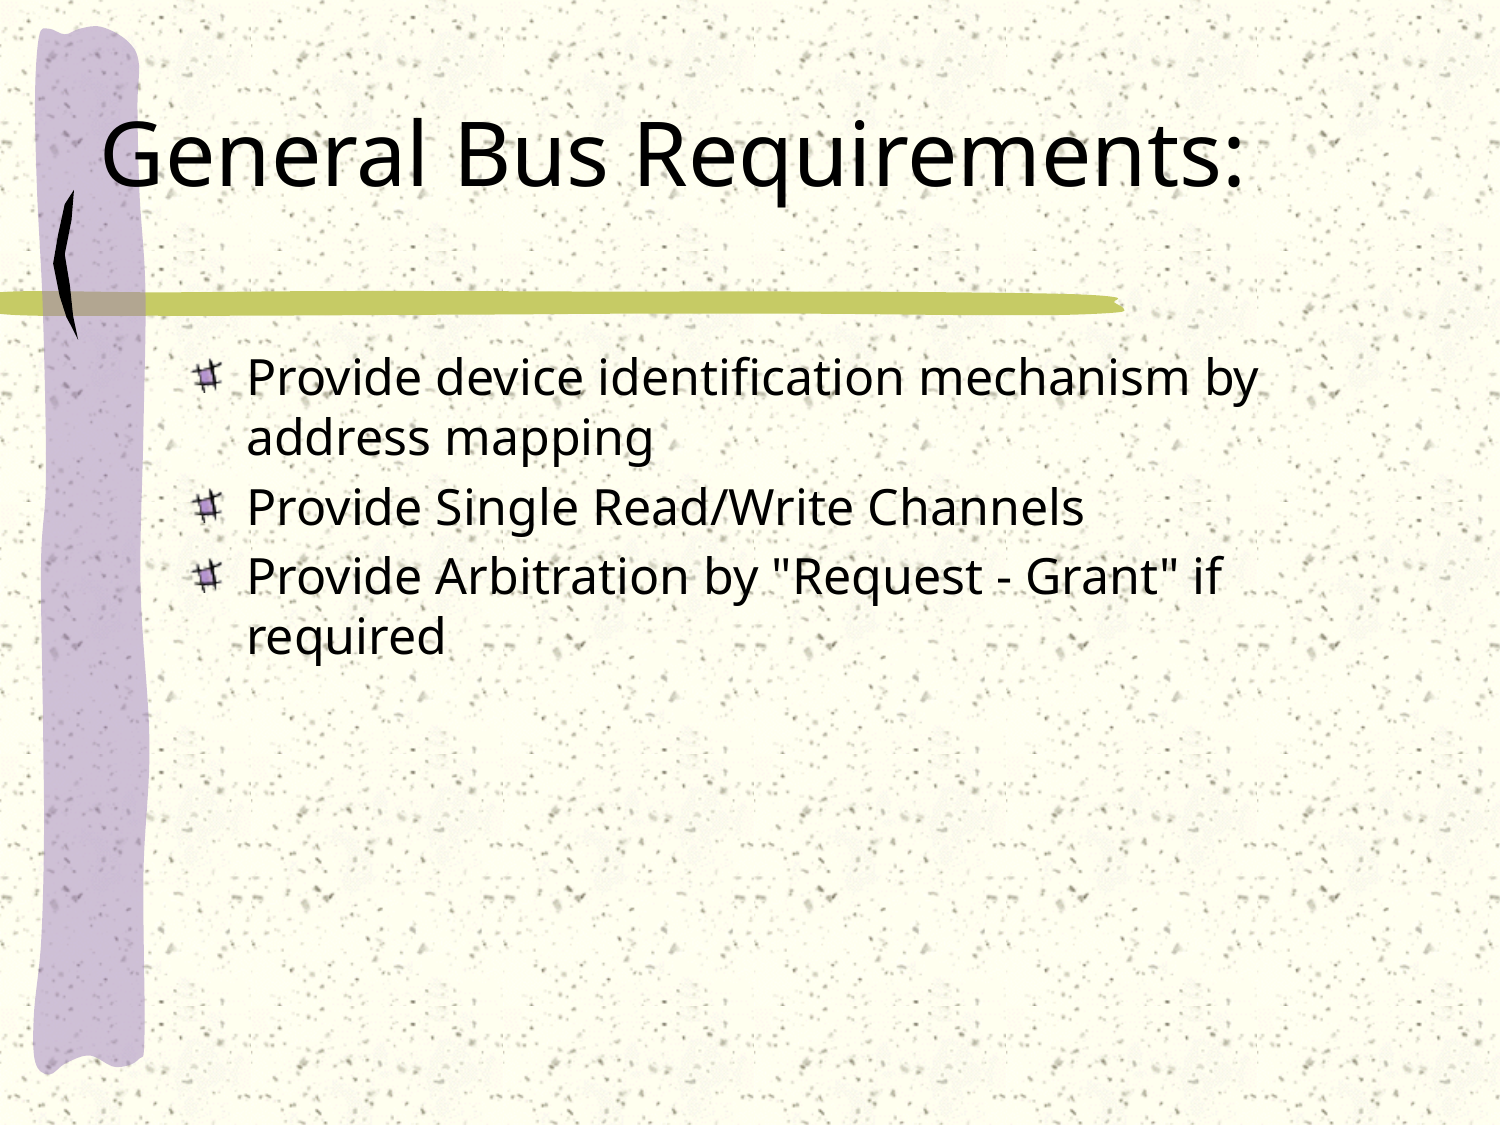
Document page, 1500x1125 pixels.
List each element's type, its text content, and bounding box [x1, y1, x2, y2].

title General Bus Requirements: [84, 89, 1496, 213]
picture [0, 0, 1500, 1125]
list Provide device identification mechanism by address mapping Provide Single Read/Write Channels Provide Arbitration by "Request - Grant" if required [174, 337, 1451, 1013]
